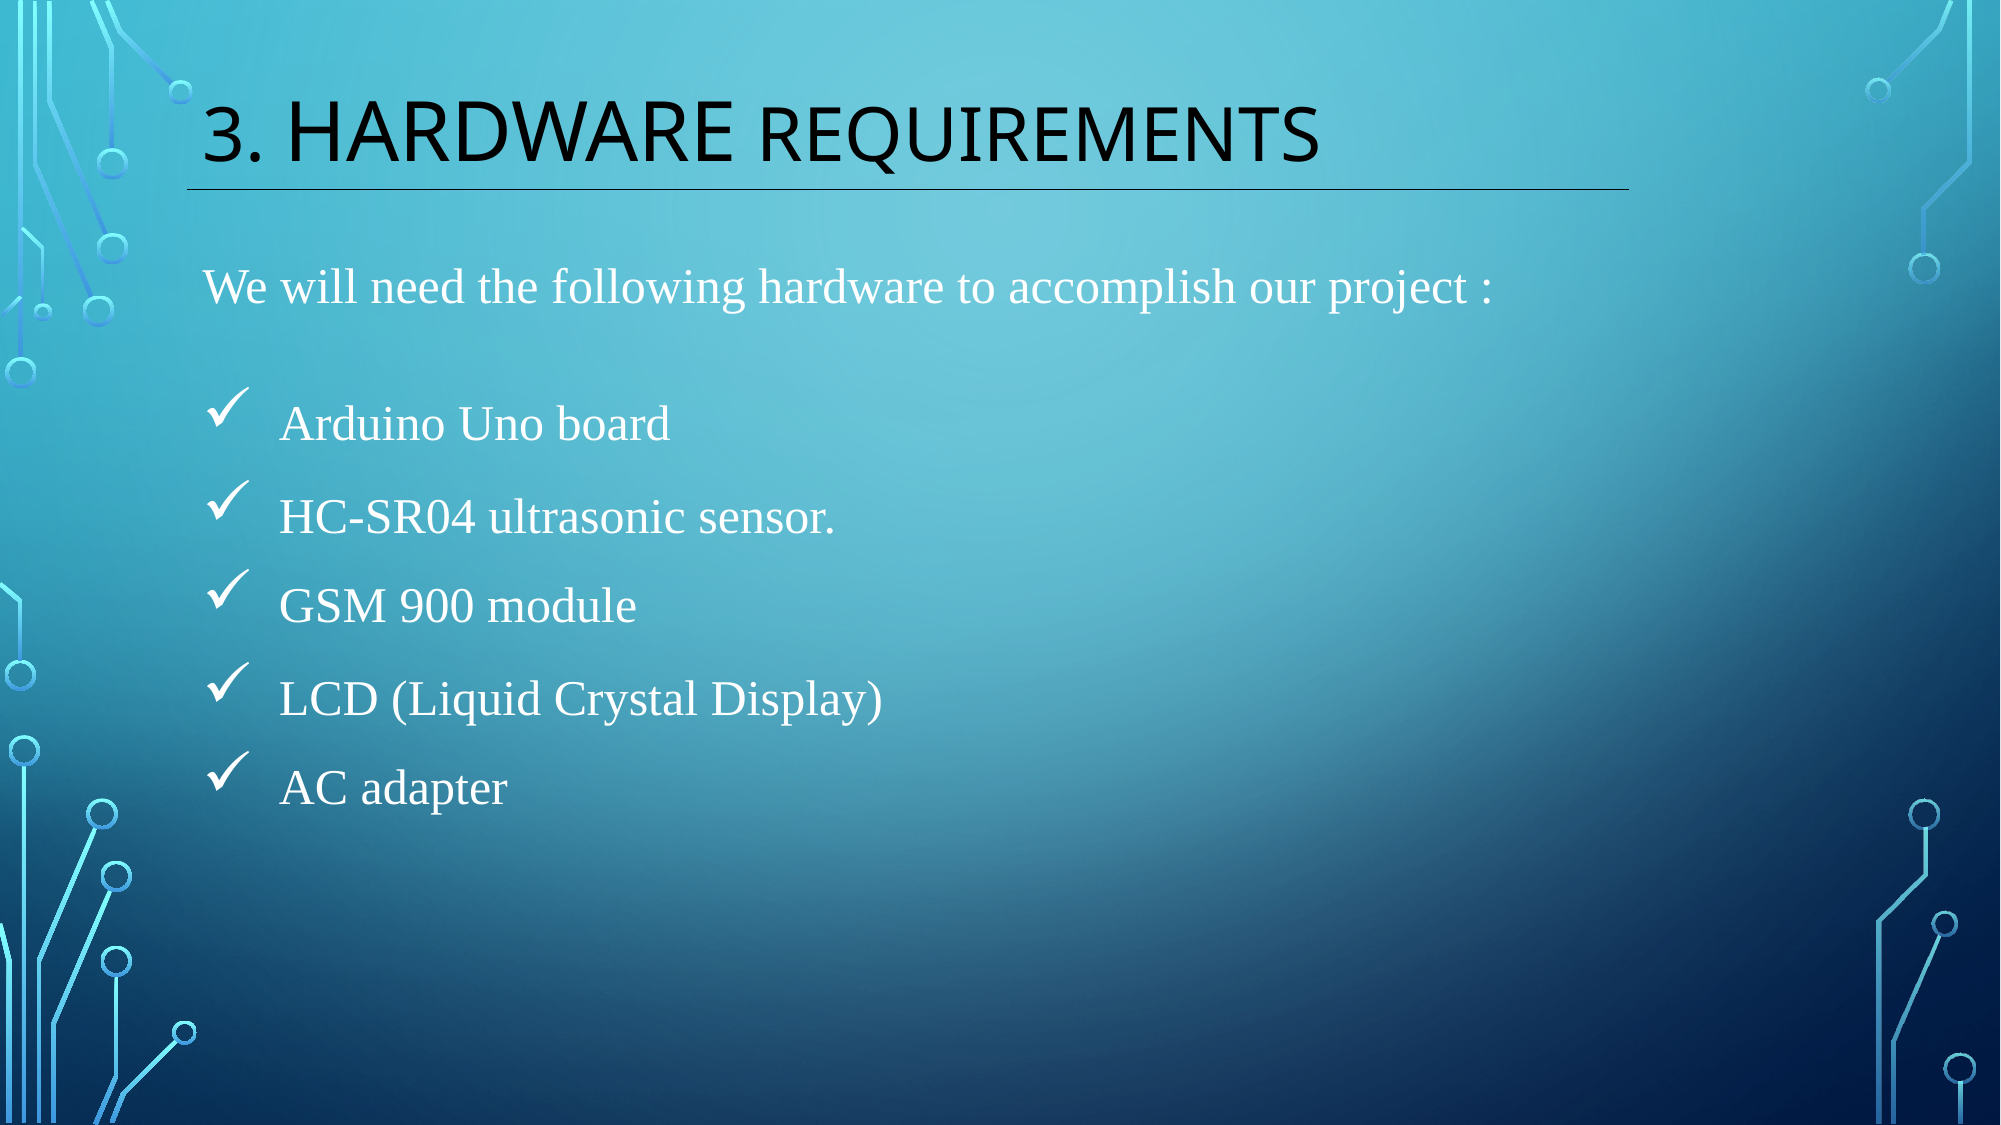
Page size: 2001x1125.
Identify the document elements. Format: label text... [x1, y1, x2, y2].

title 3. Hardware requirements [187, 80, 1813, 190]
list We will need the following hardware to accomplish our project : Arduino Uno board HC-SR04 ultrasonic sensor. GSM 900 module LCD (Liquid Crystal Display) AC adapter [187, 233, 1586, 1045]
